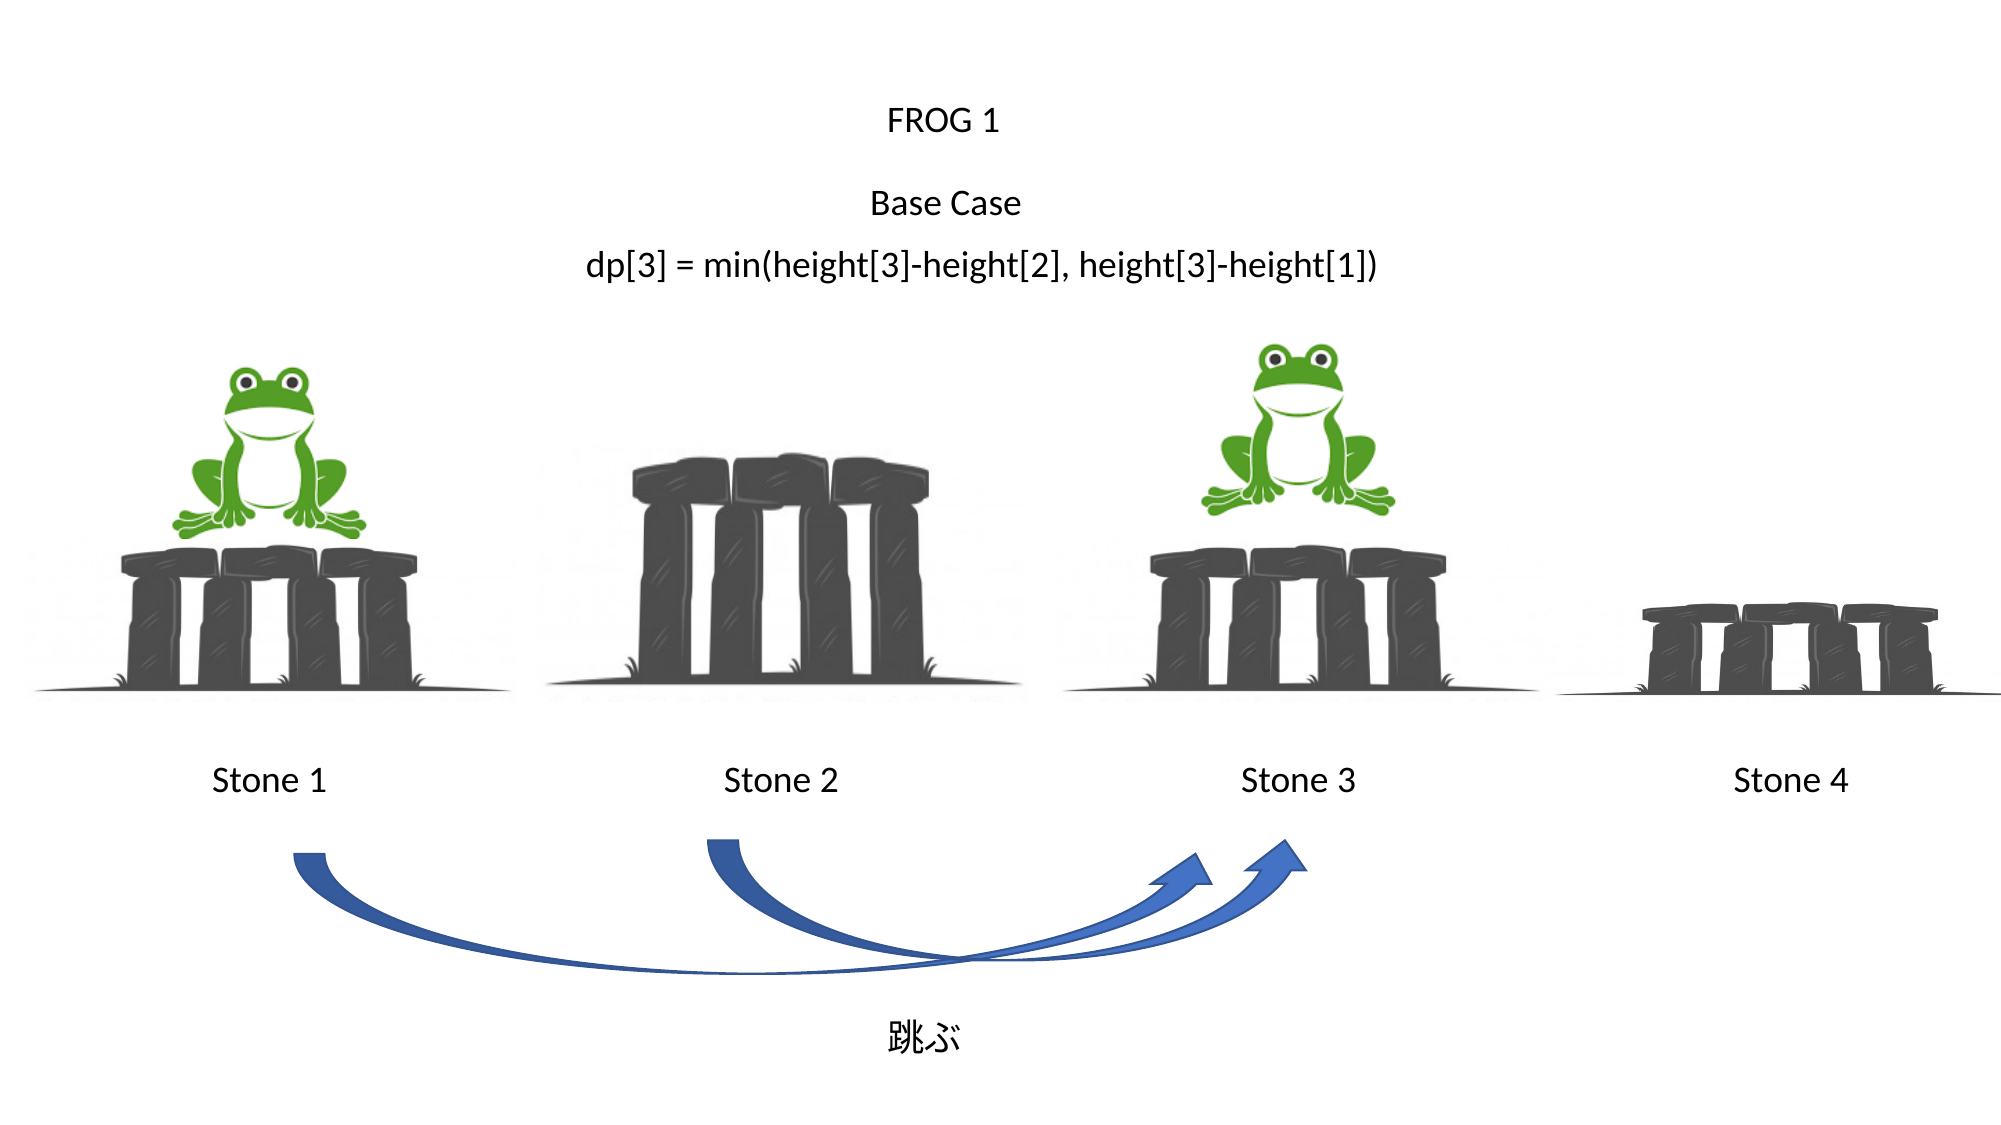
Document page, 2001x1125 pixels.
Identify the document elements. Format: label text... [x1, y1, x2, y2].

text_box Stone 2 [708, 747, 854, 807]
text_box Stone 1 [197, 747, 343, 807]
text_box 跳ぶ [872, 1006, 977, 1067]
text_box [963, 852, 1214, 958]
picture [534, 443, 1028, 702]
text_box Base Case [855, 170, 1038, 230]
text_box [707, 838, 1308, 962]
text_box dp[3] = min(height[3]-height[2], height[3]-height[1]) [571, 232, 1394, 293]
text_box Stone 4 [1719, 747, 1865, 807]
picture [23, 292, 517, 702]
text_box Stone 3 [1226, 747, 1372, 807]
text_box FROG 1 [872, 87, 1016, 148]
text_box [293, 852, 967, 975]
picture [1052, 269, 2001, 702]
